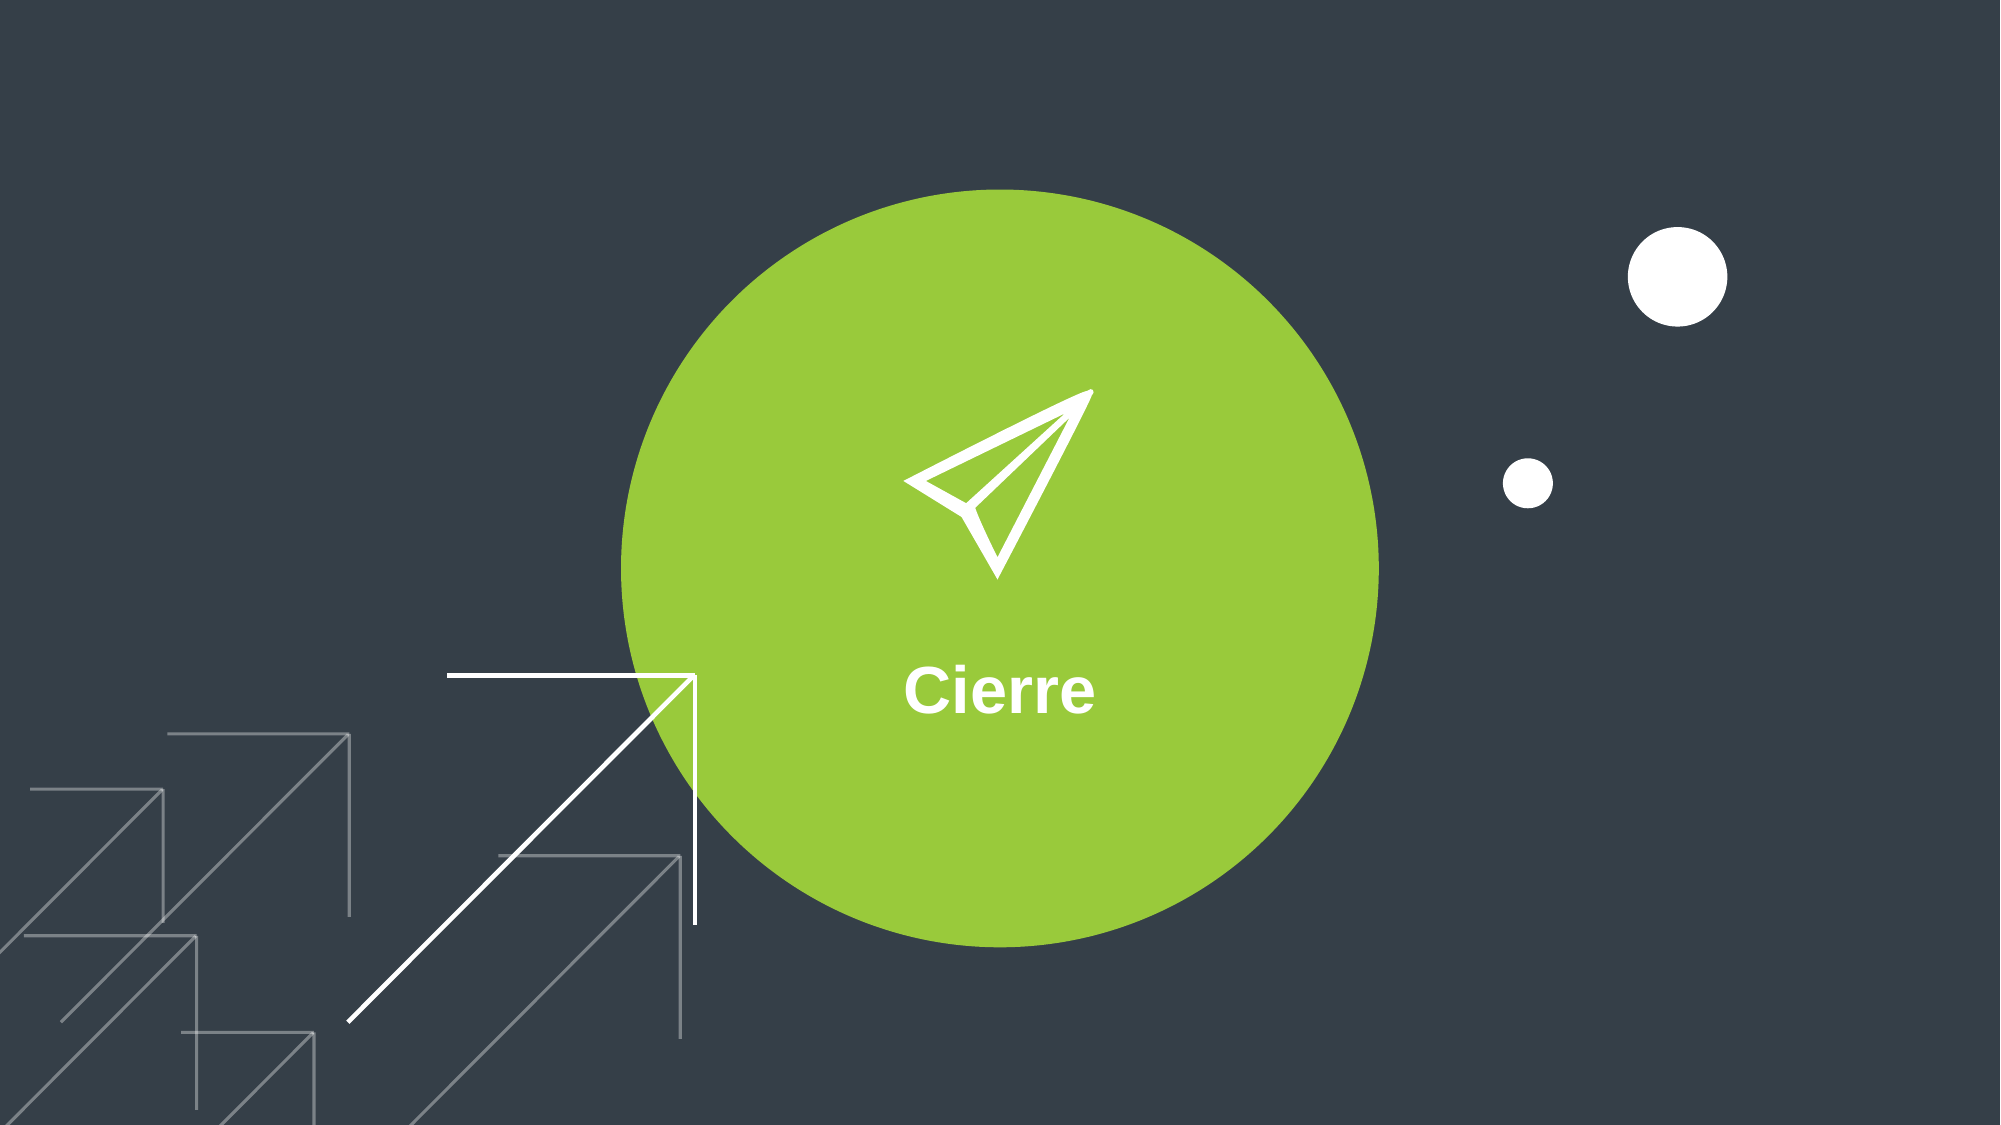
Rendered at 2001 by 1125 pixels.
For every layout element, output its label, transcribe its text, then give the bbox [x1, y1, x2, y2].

text_box [619, 188, 1380, 949]
text_box [1626, 226, 1729, 328]
text_box Cierre [707, 639, 1293, 735]
text_box [903, 389, 1094, 580]
text_box [1501, 457, 1554, 510]
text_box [0, 675, 696, 1125]
